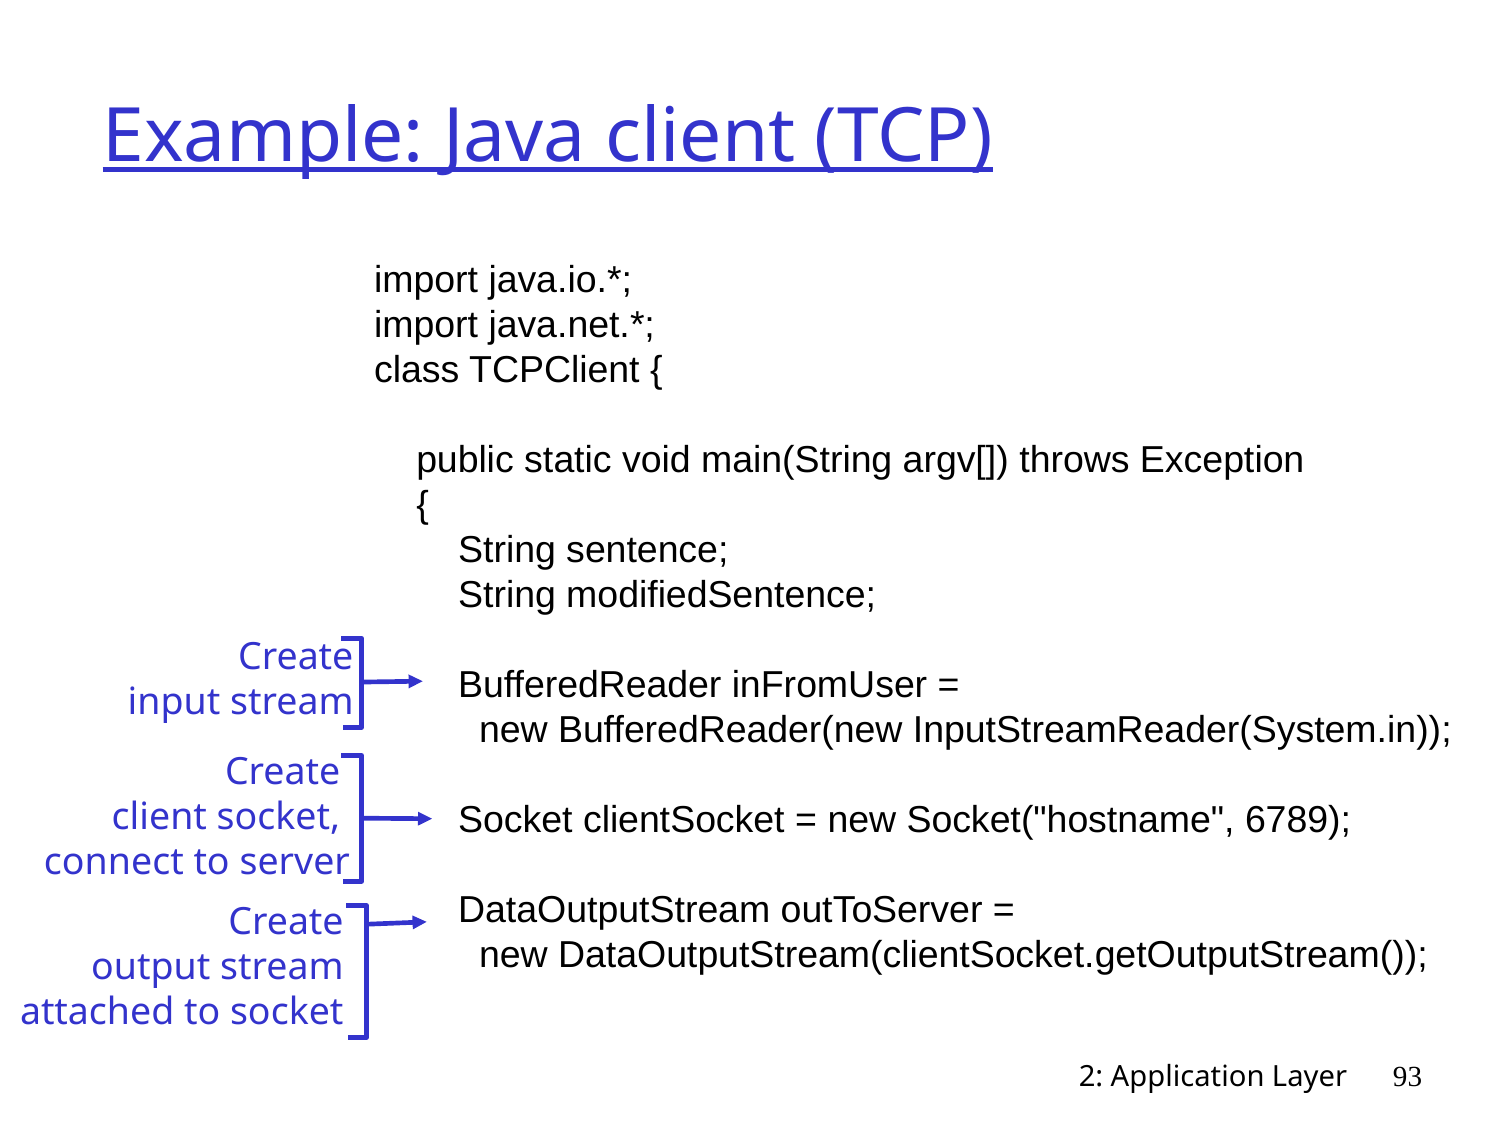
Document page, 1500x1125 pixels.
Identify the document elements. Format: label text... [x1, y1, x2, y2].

footer 2: Application Layer [887, 1068, 1362, 1125]
text_box Create output stream attached to socket [4, 889, 359, 1040]
slide_number 93 [1362, 1068, 1438, 1125]
text_box Create input stream [112, 625, 369, 730]
text_box [363, 675, 423, 688]
text_box Create client socket, connect to server [28, 739, 365, 889]
text_box import java.io.*; import java.net.*; class TCPClient { public static void main(String argv[]) throws Exception { String sentence; String modifiedSentence; BufferedReader inFromUser = new BufferedReader(new InputStreamReader(System.in)); Socket clientSocket = new Socket("hostname", 6789); DataOutputStream outToServer = new DataOutputStream(clientSocket.getOutputStream()); [359, 248, 1478, 1068]
text_box [341, 638, 362, 728]
title Example: Java client (TCP) [87, 37, 1363, 226]
text_box [367, 916, 427, 929]
text_box [346, 905, 367, 1038]
text_box [341, 755, 362, 882]
text_box [362, 812, 432, 825]
